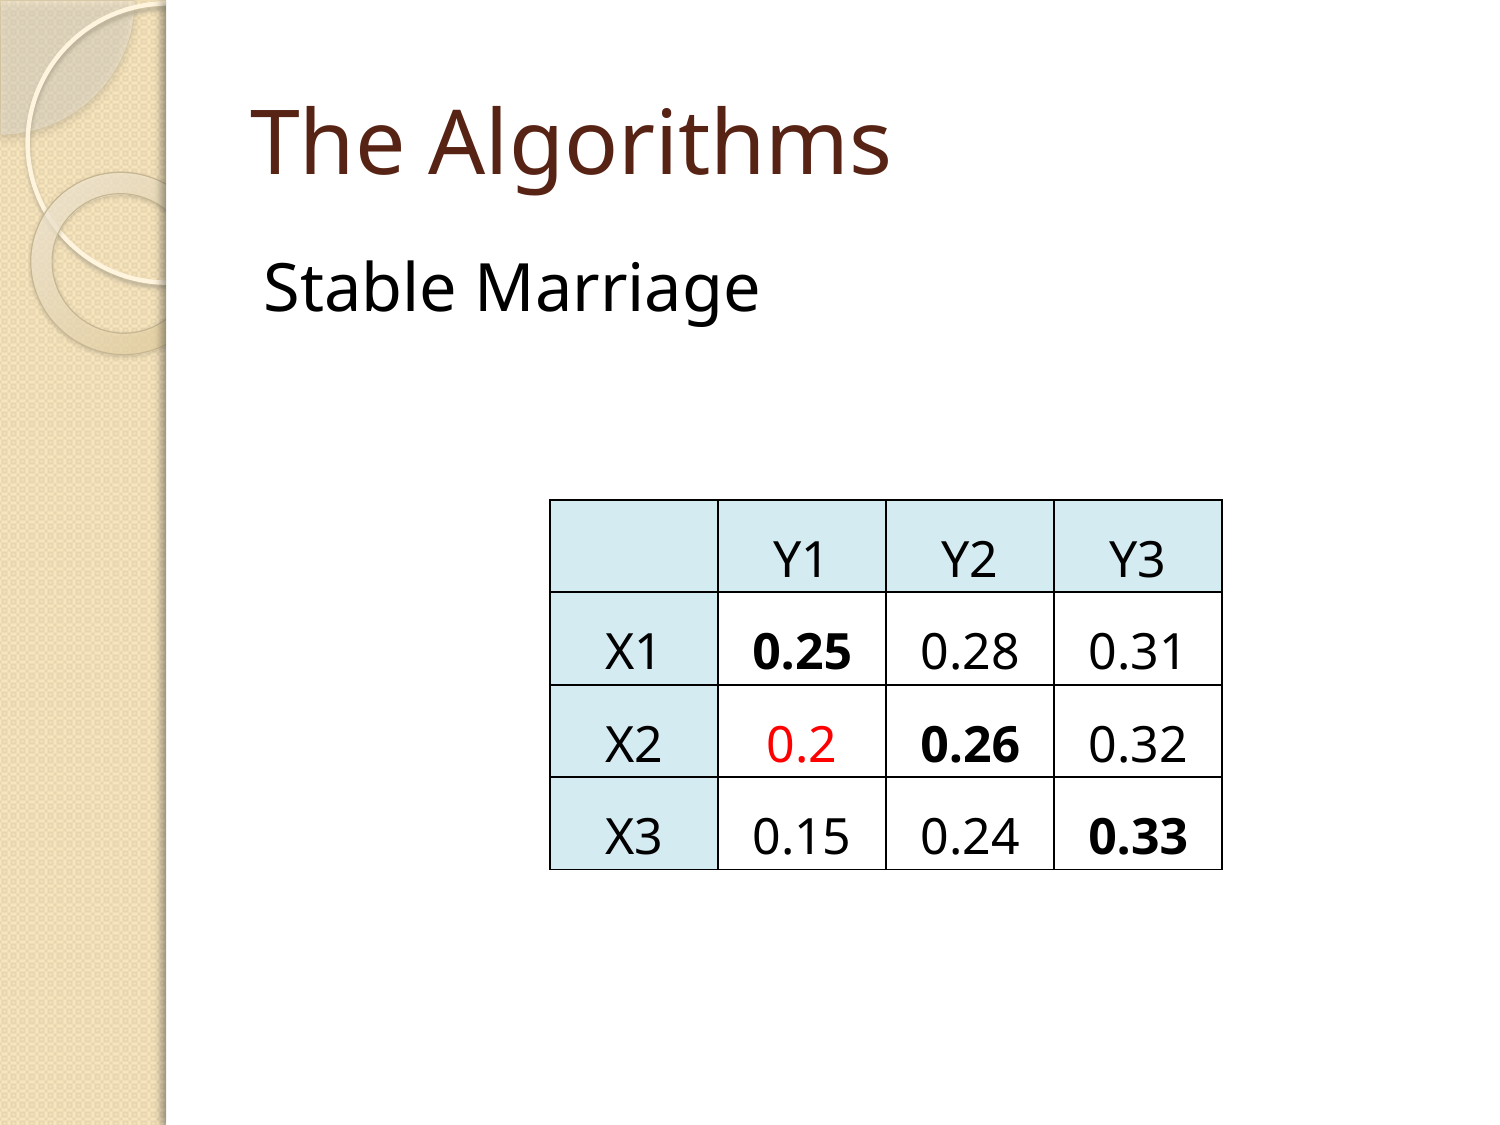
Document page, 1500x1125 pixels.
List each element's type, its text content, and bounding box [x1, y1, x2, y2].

list Stable Marriage [235, 237, 1466, 1025]
table_cell X2 [551, 686, 717, 776]
table_cell 0.25 [719, 593, 885, 684]
table_header [551, 501, 717, 591]
table_cell 0.15 [719, 778, 885, 869]
table_cell X1 [551, 593, 717, 684]
table_header Y1 [719, 501, 885, 591]
table_cell 0.2 [719, 686, 885, 776]
table_cell 0.28 [887, 593, 1053, 684]
table_header Y3 [1055, 501, 1221, 591]
table_cell 0.33 [1055, 778, 1221, 869]
table_cell 0.26 [887, 686, 1053, 776]
title The Algorithms [235, 45, 1466, 233]
table_header Y2 [887, 501, 1053, 591]
table_cell X3 [551, 778, 717, 869]
table_cell 0.31 [1055, 593, 1221, 684]
table_cell 0.24 [887, 778, 1053, 869]
table_cell 0.32 [1055, 686, 1221, 776]
